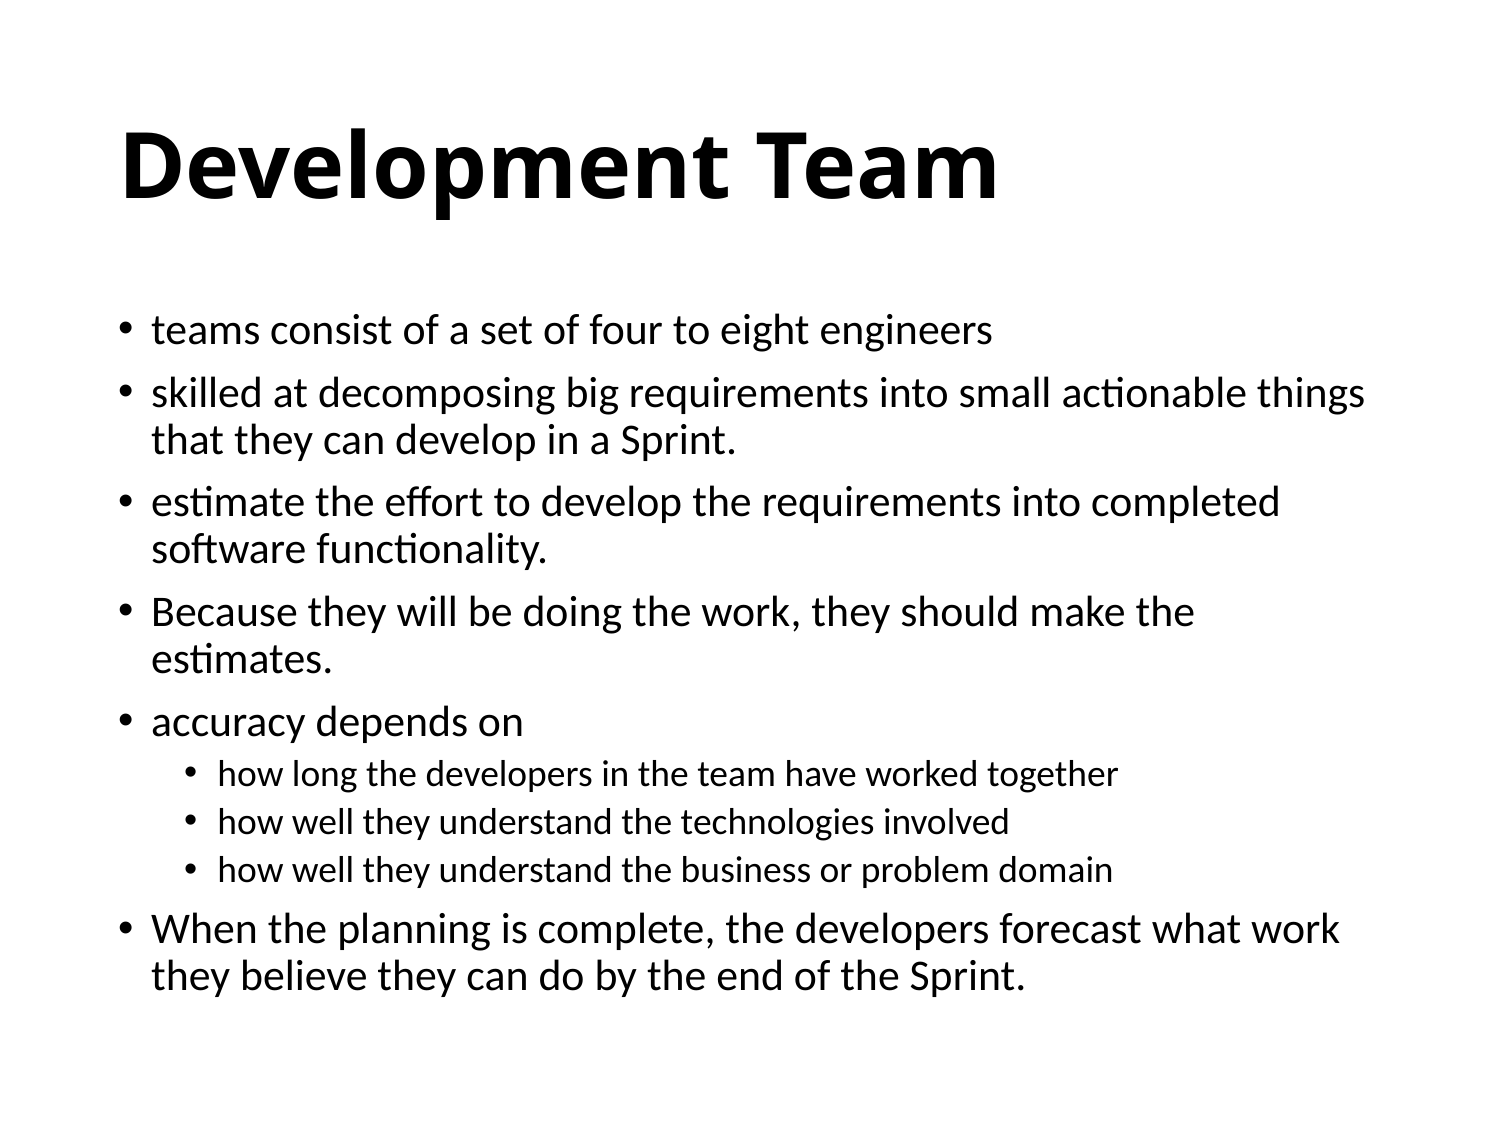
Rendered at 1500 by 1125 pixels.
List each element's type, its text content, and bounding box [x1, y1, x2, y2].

list teams consist of a set of four to eight engineers skilled at decomposing big requirements into small actionable things that they can develop in a Sprint. estimate the effort to develop the requirements into completed software functionality. Because they will be doing the work, they should make the estimates. accuracy depends on how long the developers in the team have worked together how well they understand the technologies involved how well they understand the business or problem domain When the planning is complete, the developers forecast what work they believe they can do by the end of the Sprint. [103, 299, 1397, 1014]
title Development Team [103, 59, 1397, 278]
